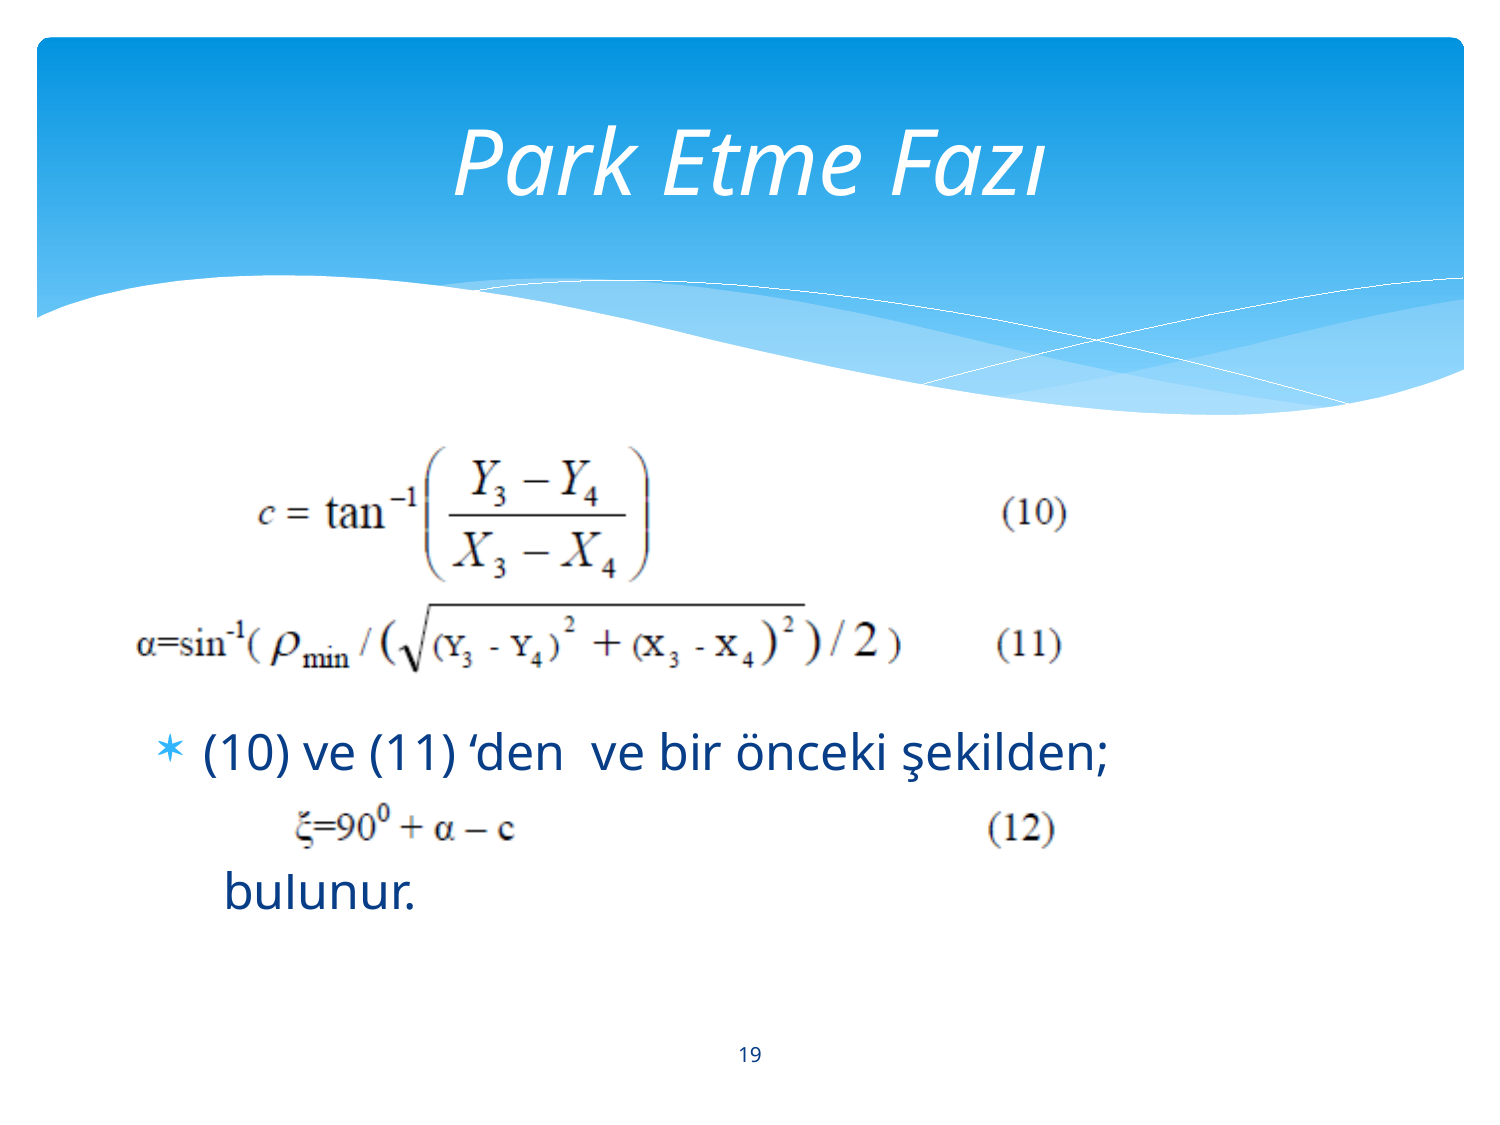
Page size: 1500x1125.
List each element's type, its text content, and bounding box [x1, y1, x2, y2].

title Park Etme Fazı [75, 55, 1425, 261]
slide_number 19 [654, 1025, 846, 1086]
list (10) ve (11) ‘den ve bir önceki şekilden; bulunur. [143, 712, 1359, 1075]
picture [124, 437, 1088, 719]
picture [287, 787, 1066, 874]
